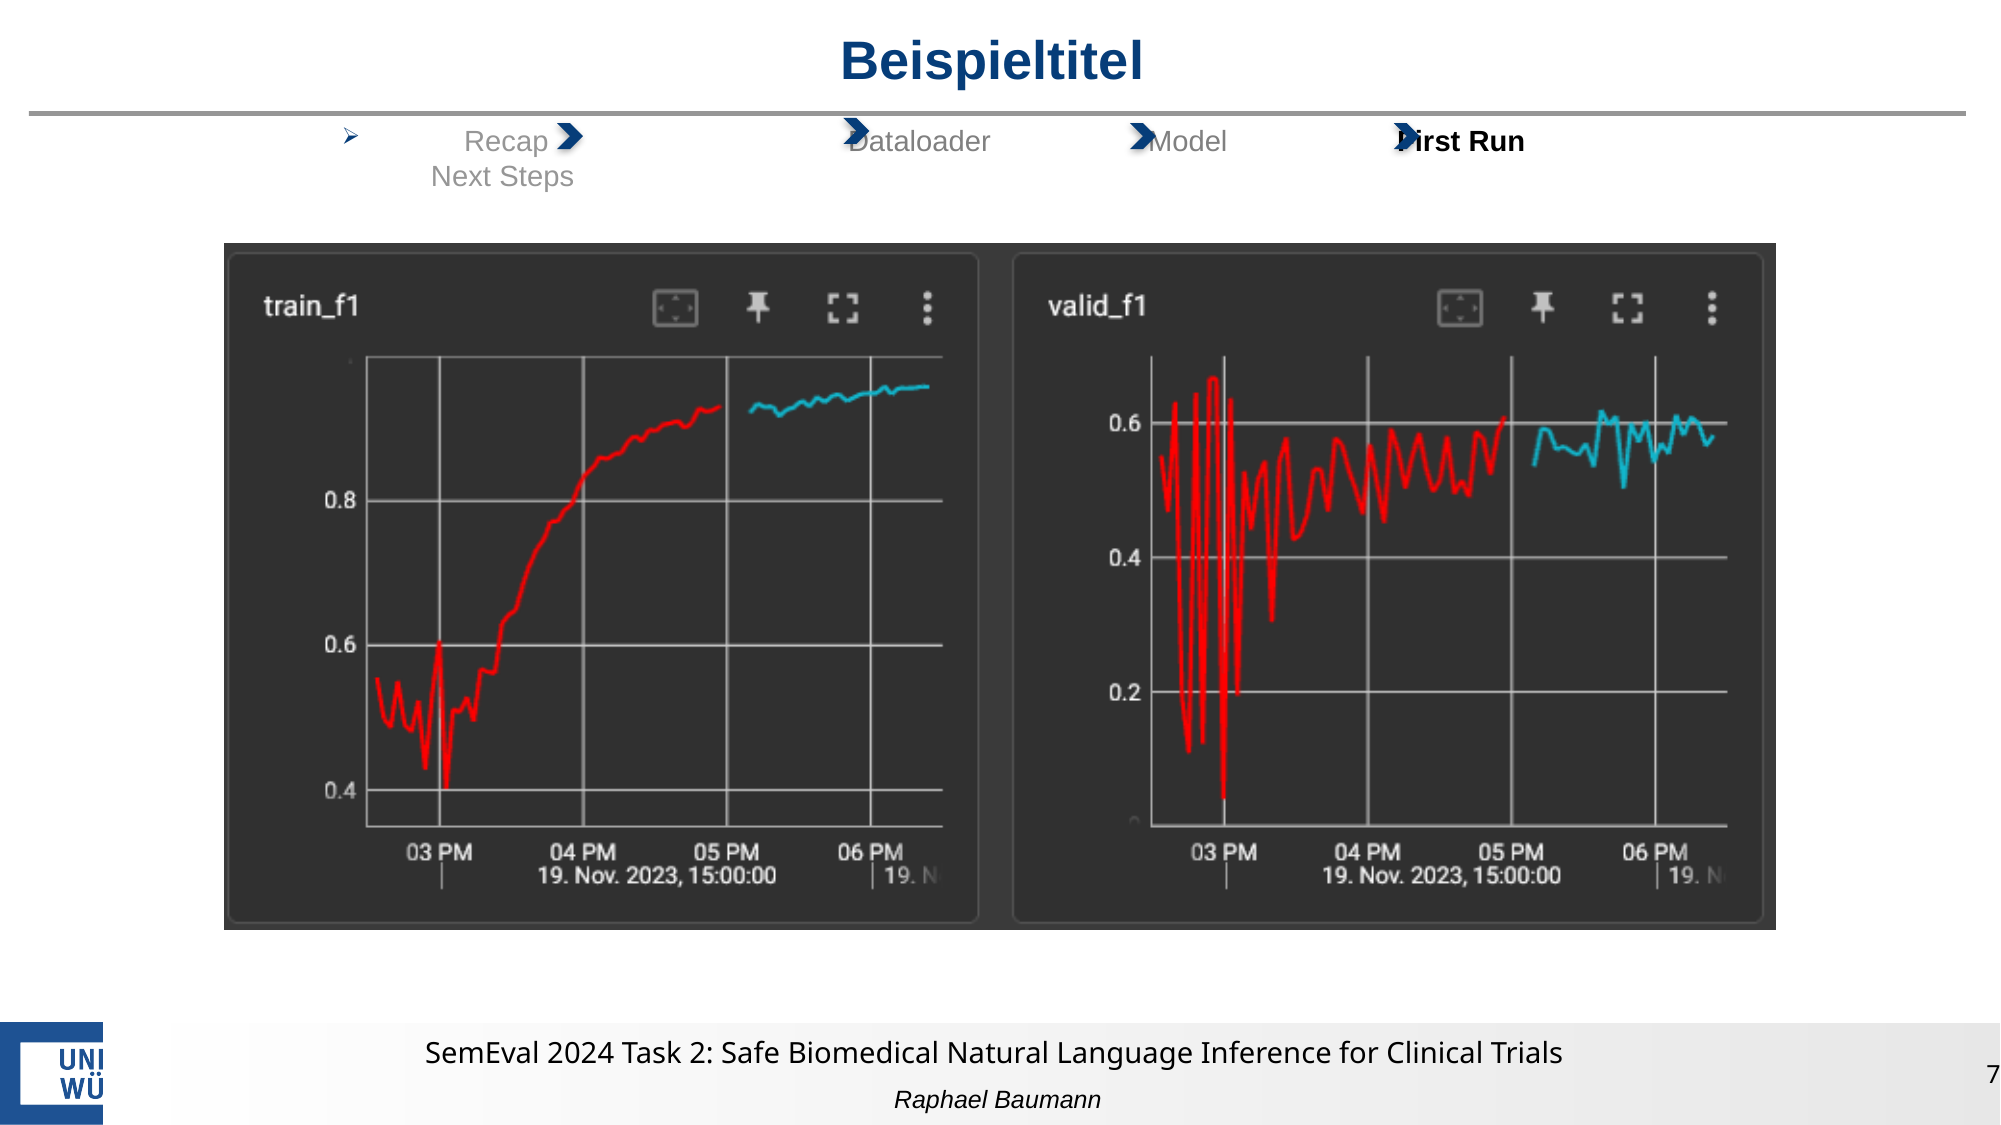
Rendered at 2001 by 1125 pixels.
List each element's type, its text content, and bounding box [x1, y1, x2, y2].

text_box [842, 117, 870, 145]
list Recap Dataloader Model First Run Next Steps [326, 114, 1639, 159]
picture [224, 243, 1776, 930]
picture [0, 1022, 103, 1125]
text_box [1393, 122, 1421, 150]
title Beispieltitel [117, 4, 1867, 112]
text_box [1129, 122, 1157, 150]
text_box [556, 122, 584, 150]
